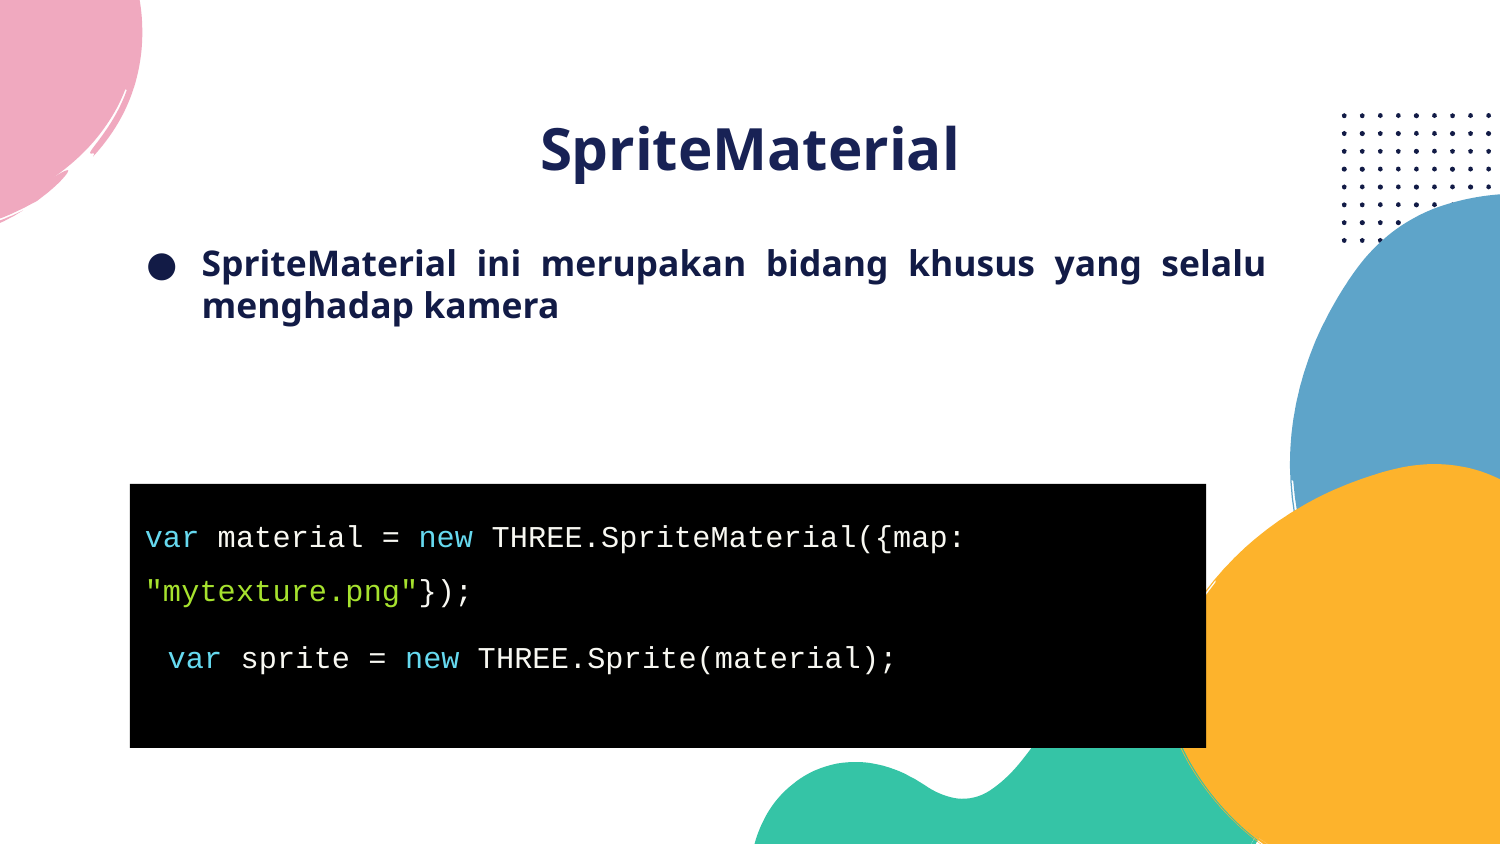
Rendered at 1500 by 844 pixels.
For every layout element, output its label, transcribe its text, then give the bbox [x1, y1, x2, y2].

text_box var material = new THREE.SpriteMaterial({map: "mytexture.png"}); var sprite = new THREE.Sprite(material); [129, 483, 1207, 748]
title SpriteMaterial [51, 96, 1449, 191]
list SpriteMaterial ini merupakan bidang khusus yang selalu menghadap kamera [111, 226, 1283, 340]
